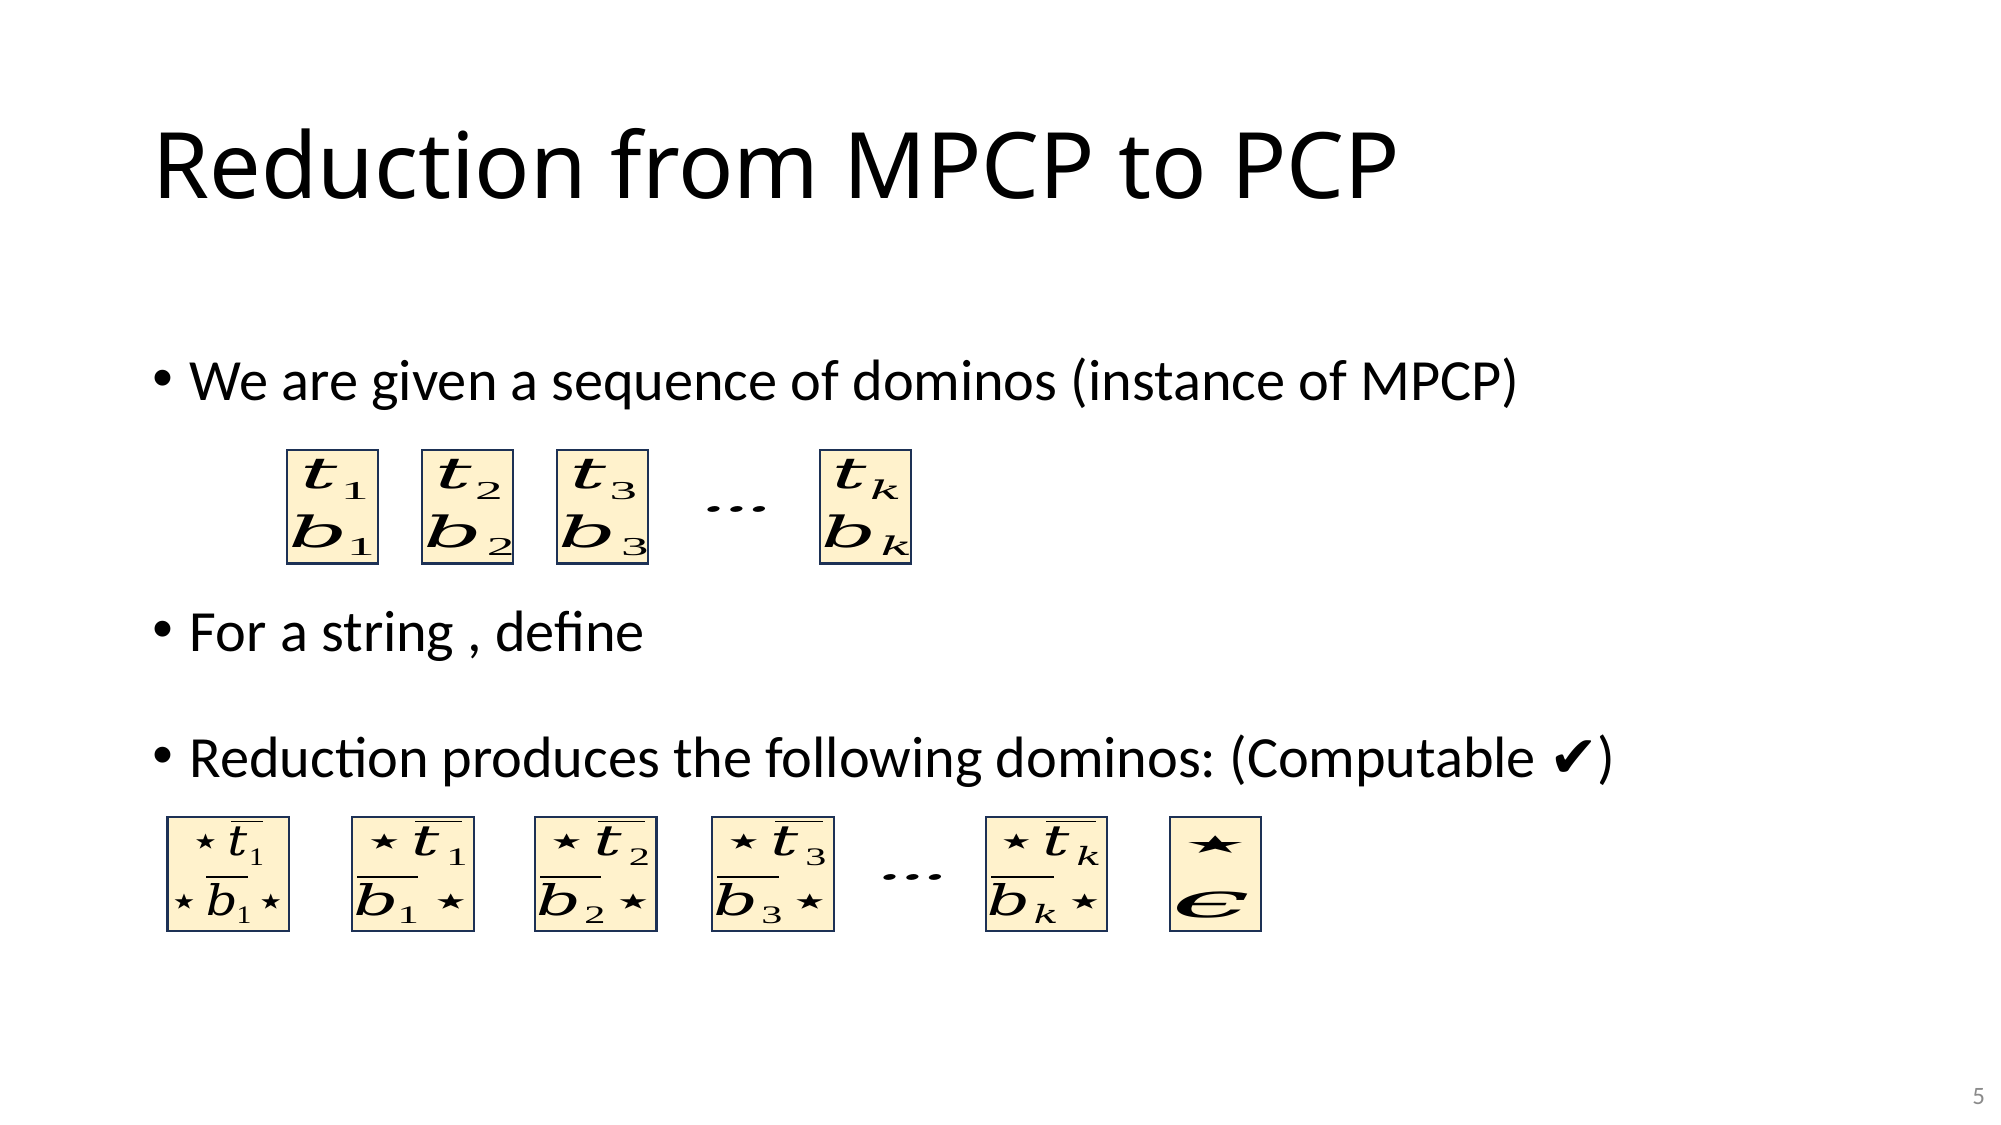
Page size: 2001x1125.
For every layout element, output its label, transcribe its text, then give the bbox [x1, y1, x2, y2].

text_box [168, 818, 1261, 930]
slide_number 5 [1550, 1064, 2000, 1125]
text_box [288, 450, 910, 563]
title Reduction from MPCP to PCP [137, 59, 1863, 278]
